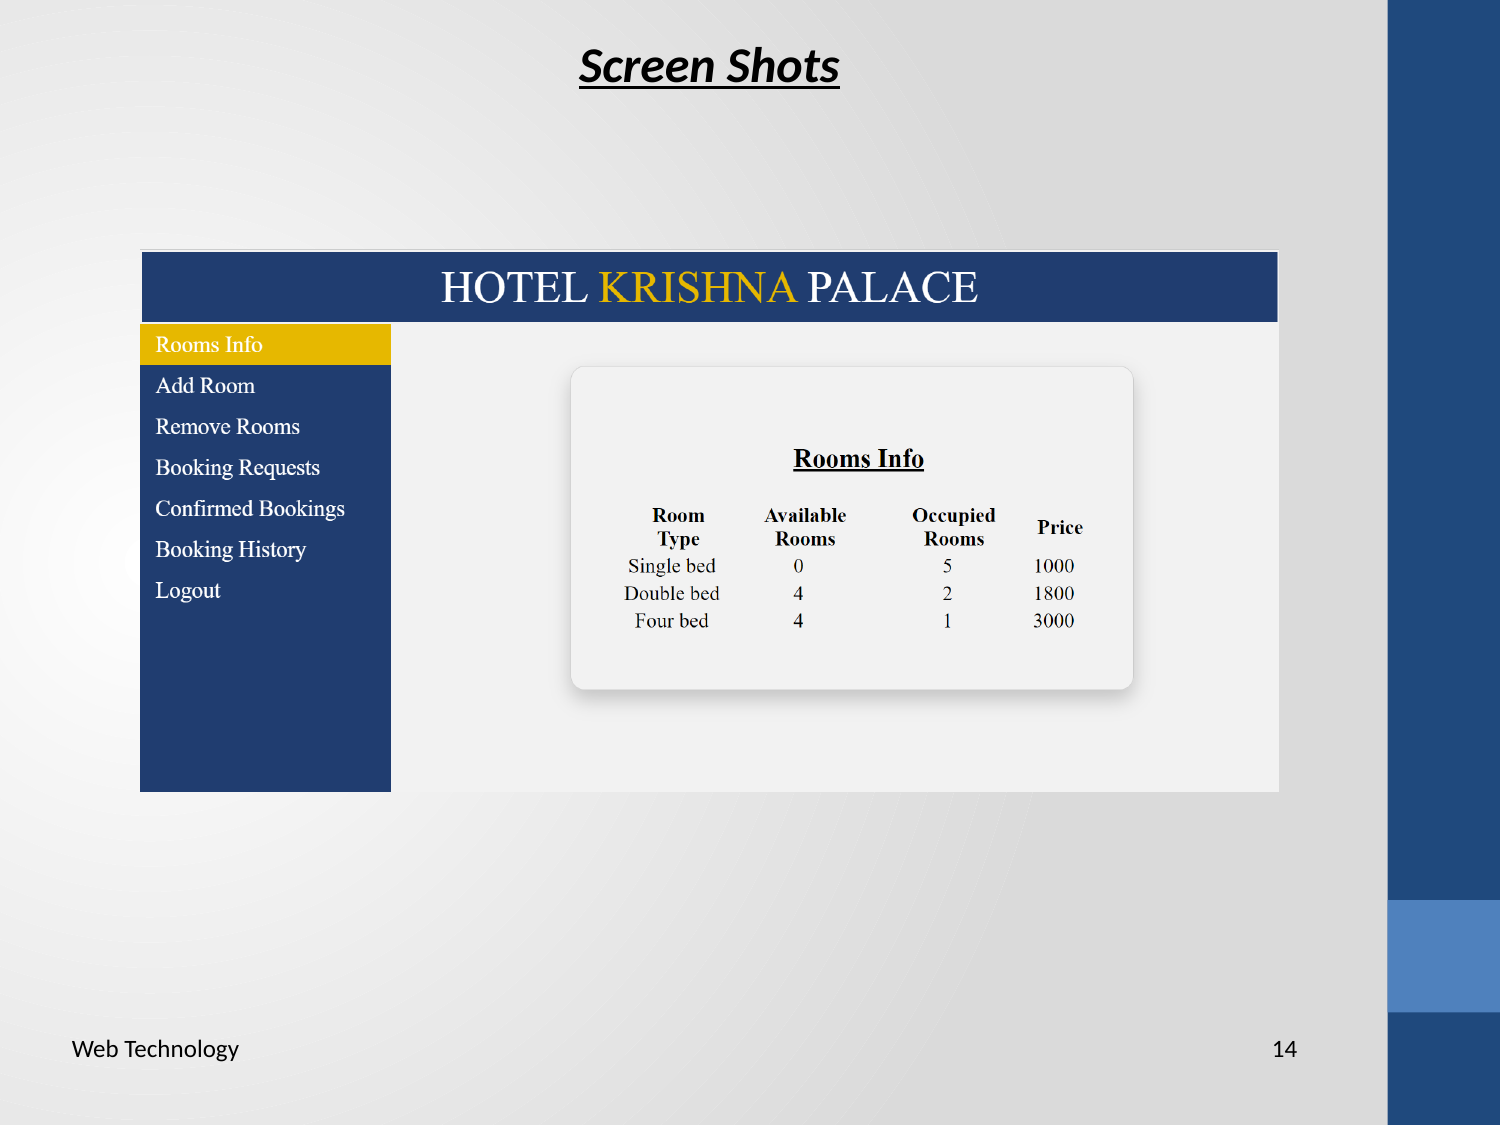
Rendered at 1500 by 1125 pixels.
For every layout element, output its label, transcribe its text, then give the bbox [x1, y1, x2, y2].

text_box Web Technology 14 [57, 1025, 1338, 1070]
picture [140, 249, 1279, 792]
text_box Screen Shots [564, 24, 855, 100]
